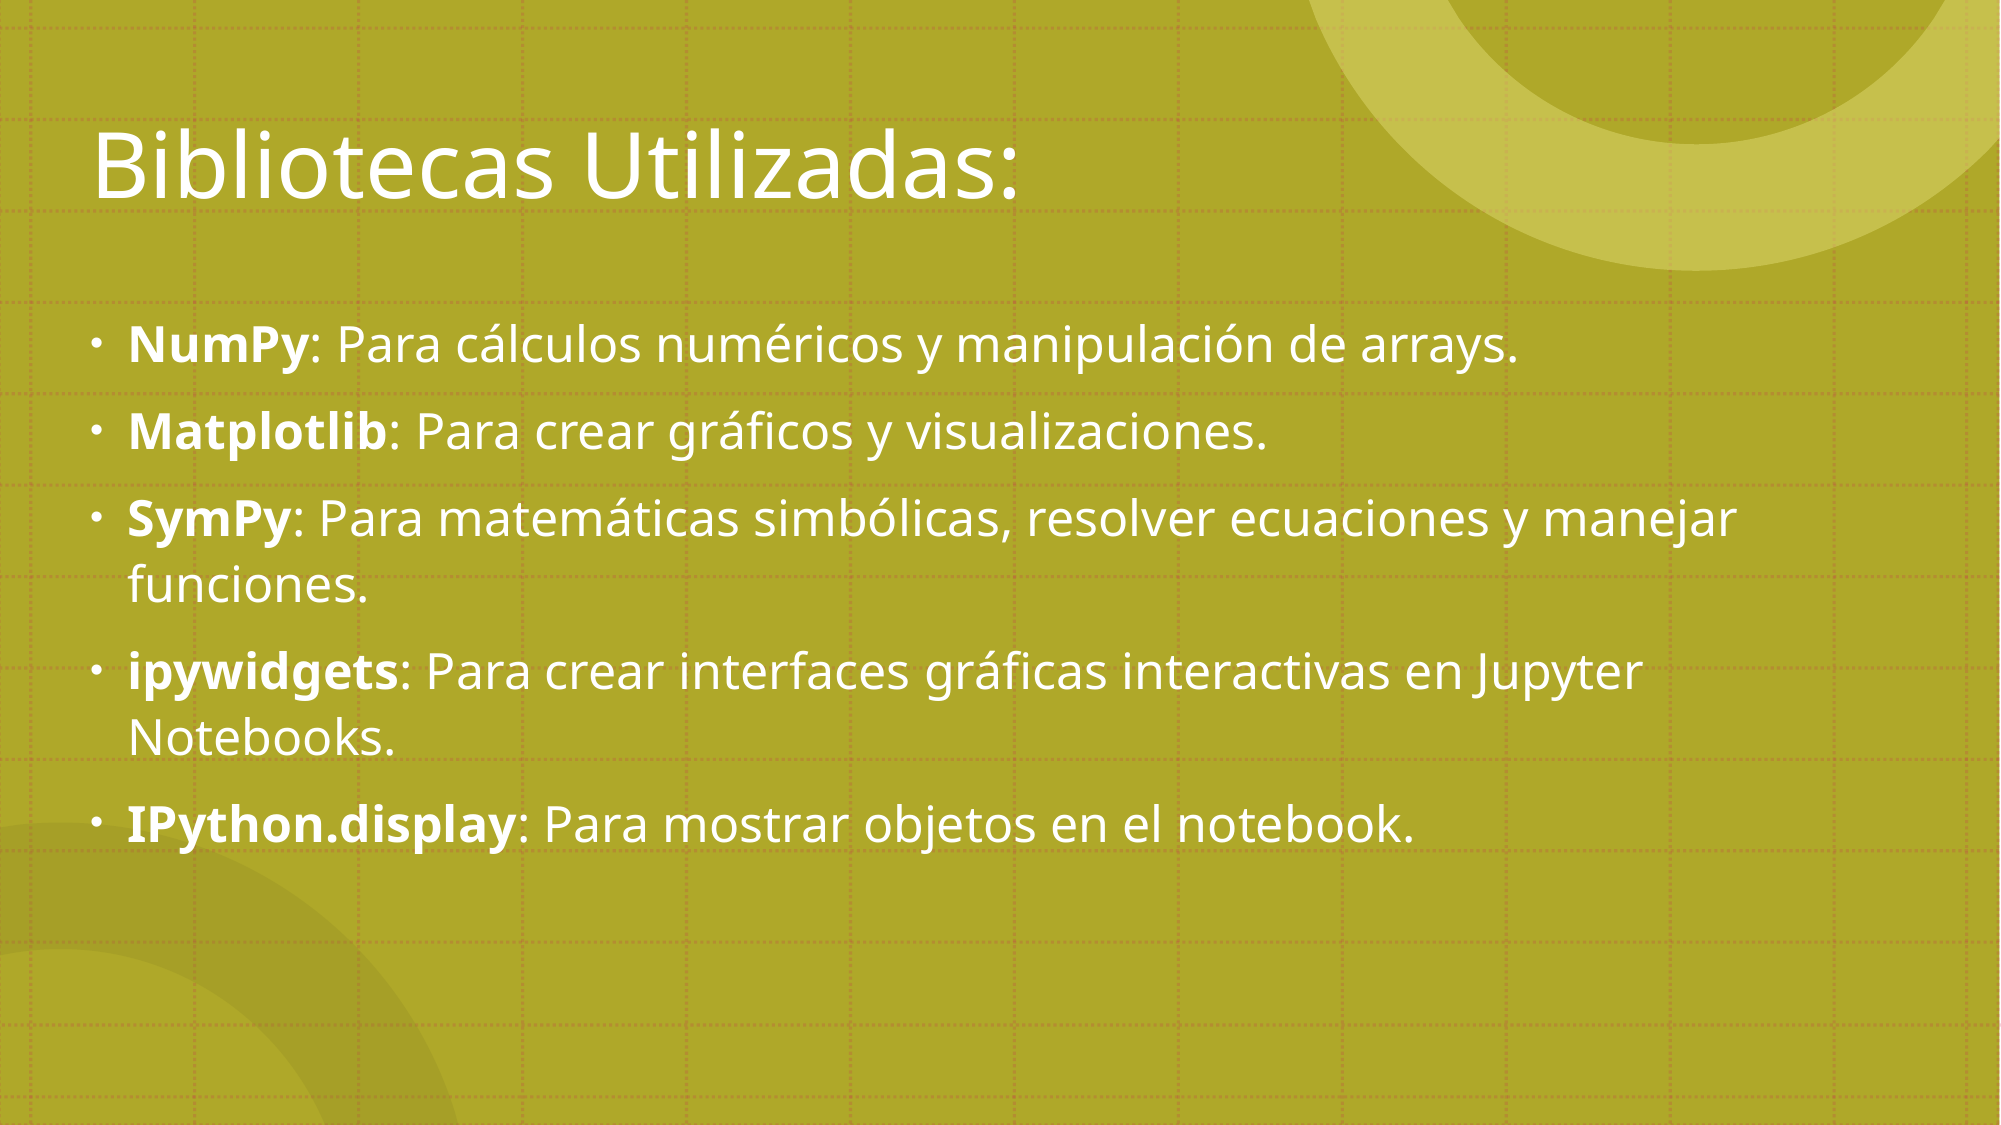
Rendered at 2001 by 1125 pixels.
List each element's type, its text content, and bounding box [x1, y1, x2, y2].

list NumPy: Para cálculos numéricos y manipulación de arrays. Matplotlib: Para crear gráficos y visualizaciones. SymPy: Para matemáticas simbólicas, resolver ecuaciones y manejar funciones. ipywidgets: Para crear interfaces gráficas interactivas en Jupyter Notebooks. IPython.display: Para mostrar objetos en el notebook. [75, 299, 1834, 1014]
title Bibliotecas Utilizadas: [75, 59, 1834, 278]
